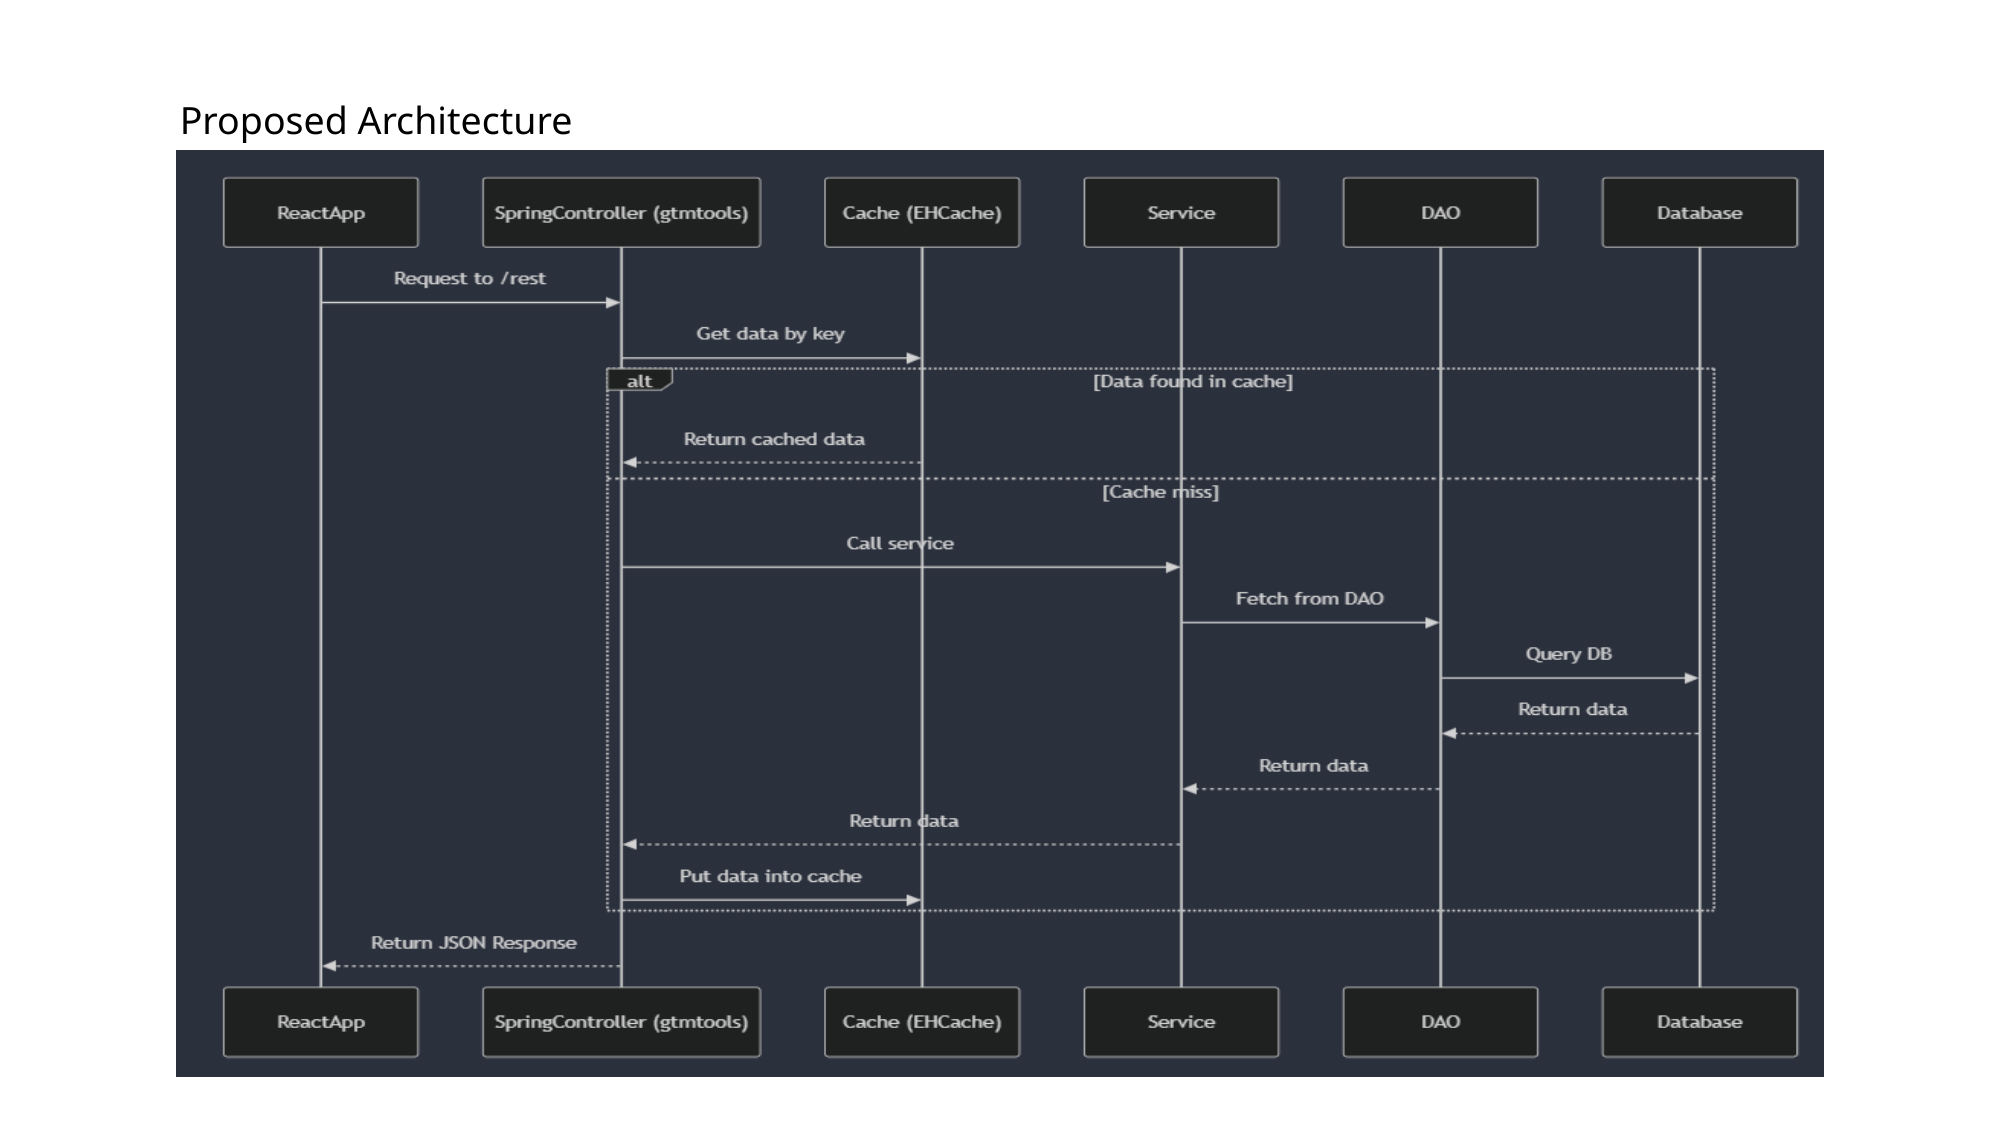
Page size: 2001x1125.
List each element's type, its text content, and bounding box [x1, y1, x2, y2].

text_box Proposed Architecture [165, 89, 588, 150]
picture [176, 149, 1824, 1077]
